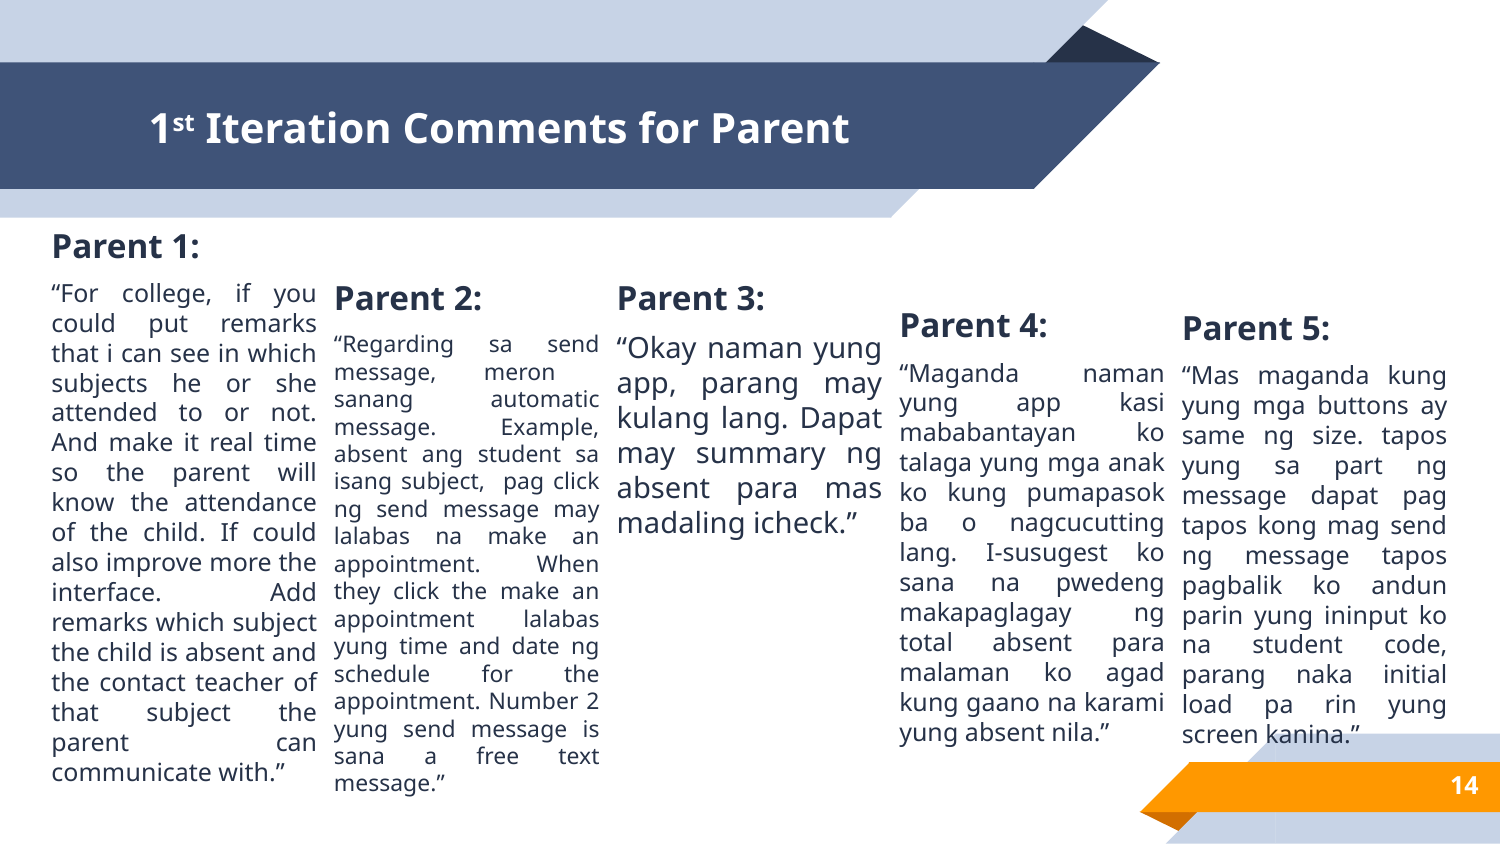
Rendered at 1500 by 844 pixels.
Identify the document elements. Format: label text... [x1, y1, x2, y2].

list Parent 1: “For college, if you could put remarks that i can see in which subjects he or she attended to or not. And make it real time so the parent will know the attendance of the child. If could also improve more the interface. Add remarks which subject the child is absent and the contact teacher of that subject the parent can communicate with.” Parent 2: “Regarding sa send message, meron sanang automatic message. Example, absent ang student sa isang subject, pag click ng send message may lalabas na make an appointment. When they click the make an appointment lalabas yung time and date ng schedule for the appointment. Number 2 yung send message is sana a free text message.” Parent 3: “Okay naman yung app, parang may kulang lang. Dapat may summary ng absent para mas madaling icheck.” Parent 4: “Maganda naman yung app kasi mababantayan ko talaga yung mga anak ko kung pumapasok ba o nagcucutting lang. I-susugest ko sana na pwedeng makapaglagay ng total absent para malaman ko agad kung gaano na karami yung absent nila.” Parent 5: “Mas maganda kung yung mga buttons ay same ng size. tapos yung sa part ng message dapat pag tapos kong mag send ng message tapos pagbalik ko andun parin yung ininput ko na student code, parang naka initial load pa rin yung screen kanina.” [19, 209, 1463, 827]
title 1st Iteration Comments for Parent [133, 64, 997, 190]
slide_number 14 [1249, 760, 1494, 813]
